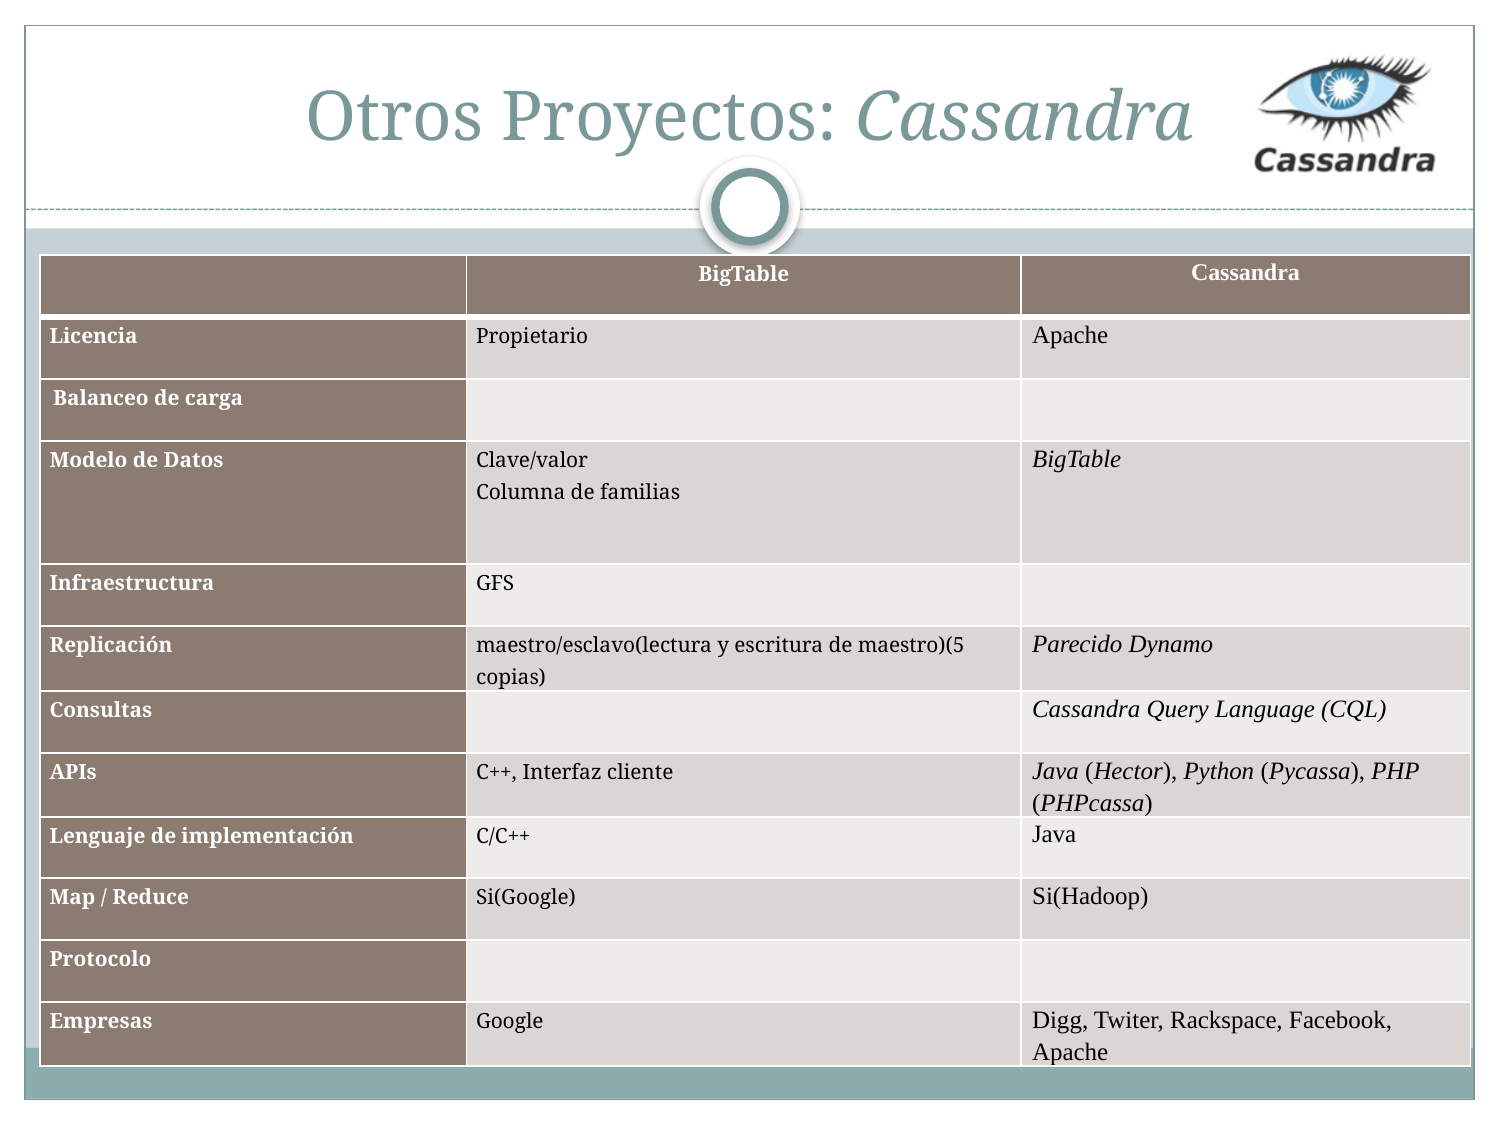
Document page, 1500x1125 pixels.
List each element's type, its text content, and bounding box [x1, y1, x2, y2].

table_cell Protocolo [41, 941, 466, 1001]
table_cell Google [467, 1003, 1020, 1065]
table_cell C++, Interfaz cliente [467, 754, 1020, 816]
table_cell Java (Hector), Python (Pycassa), PHP (PHPcassa) [1022, 754, 1470, 816]
table_cell Empresas [41, 1003, 466, 1065]
table_cell Modelo de Datos [41, 442, 466, 563]
table_cell Digg, Twiter, Rackspace, Facebook, Apache [1022, 1003, 1470, 1065]
table_cell [1022, 941, 1470, 1001]
table_cell Balanceo de carga [41, 380, 466, 440]
table_cell [1022, 380, 1470, 440]
table_cell Clave/valor Columna de familias [467, 442, 1020, 563]
table_cell GFS [467, 565, 1020, 625]
table_header BigTable [467, 256, 1020, 314]
table_cell Map / Reduce [41, 879, 466, 939]
table_cell Si(Hadoop) [1022, 879, 1470, 939]
table_cell Java [1022, 818, 1470, 877]
table_cell Lenguaje de implementación [41, 818, 466, 877]
title Otros Proyectos: Cassandra [49, 37, 1450, 162]
picture [1254, 54, 1436, 173]
table_cell [1022, 565, 1470, 625]
table_cell C/C++ [467, 818, 1020, 877]
table_cell maestro/esclavo(lectura y escritura de maestro)(5 copias) [467, 627, 1020, 690]
table_cell Cassandra Query Language (CQL) [1022, 692, 1470, 752]
table_header [41, 256, 466, 314]
table_cell Parecido Dynamo [1022, 627, 1470, 690]
table_cell APIs [41, 754, 466, 816]
table_cell [467, 941, 1020, 1001]
table_cell BigTable [1022, 442, 1470, 563]
table_cell [467, 692, 1020, 752]
table_cell [467, 380, 1020, 440]
table_cell Infraestructura [41, 565, 466, 625]
table_cell Si(Google) [467, 879, 1020, 939]
table_cell Licencia [41, 320, 466, 378]
table_header Cassandra [1022, 256, 1470, 314]
table_cell Propietario [467, 320, 1020, 378]
table_cell Consultas [41, 692, 466, 752]
table_cell Apache [1022, 320, 1470, 378]
table_cell Replicación [41, 627, 466, 690]
